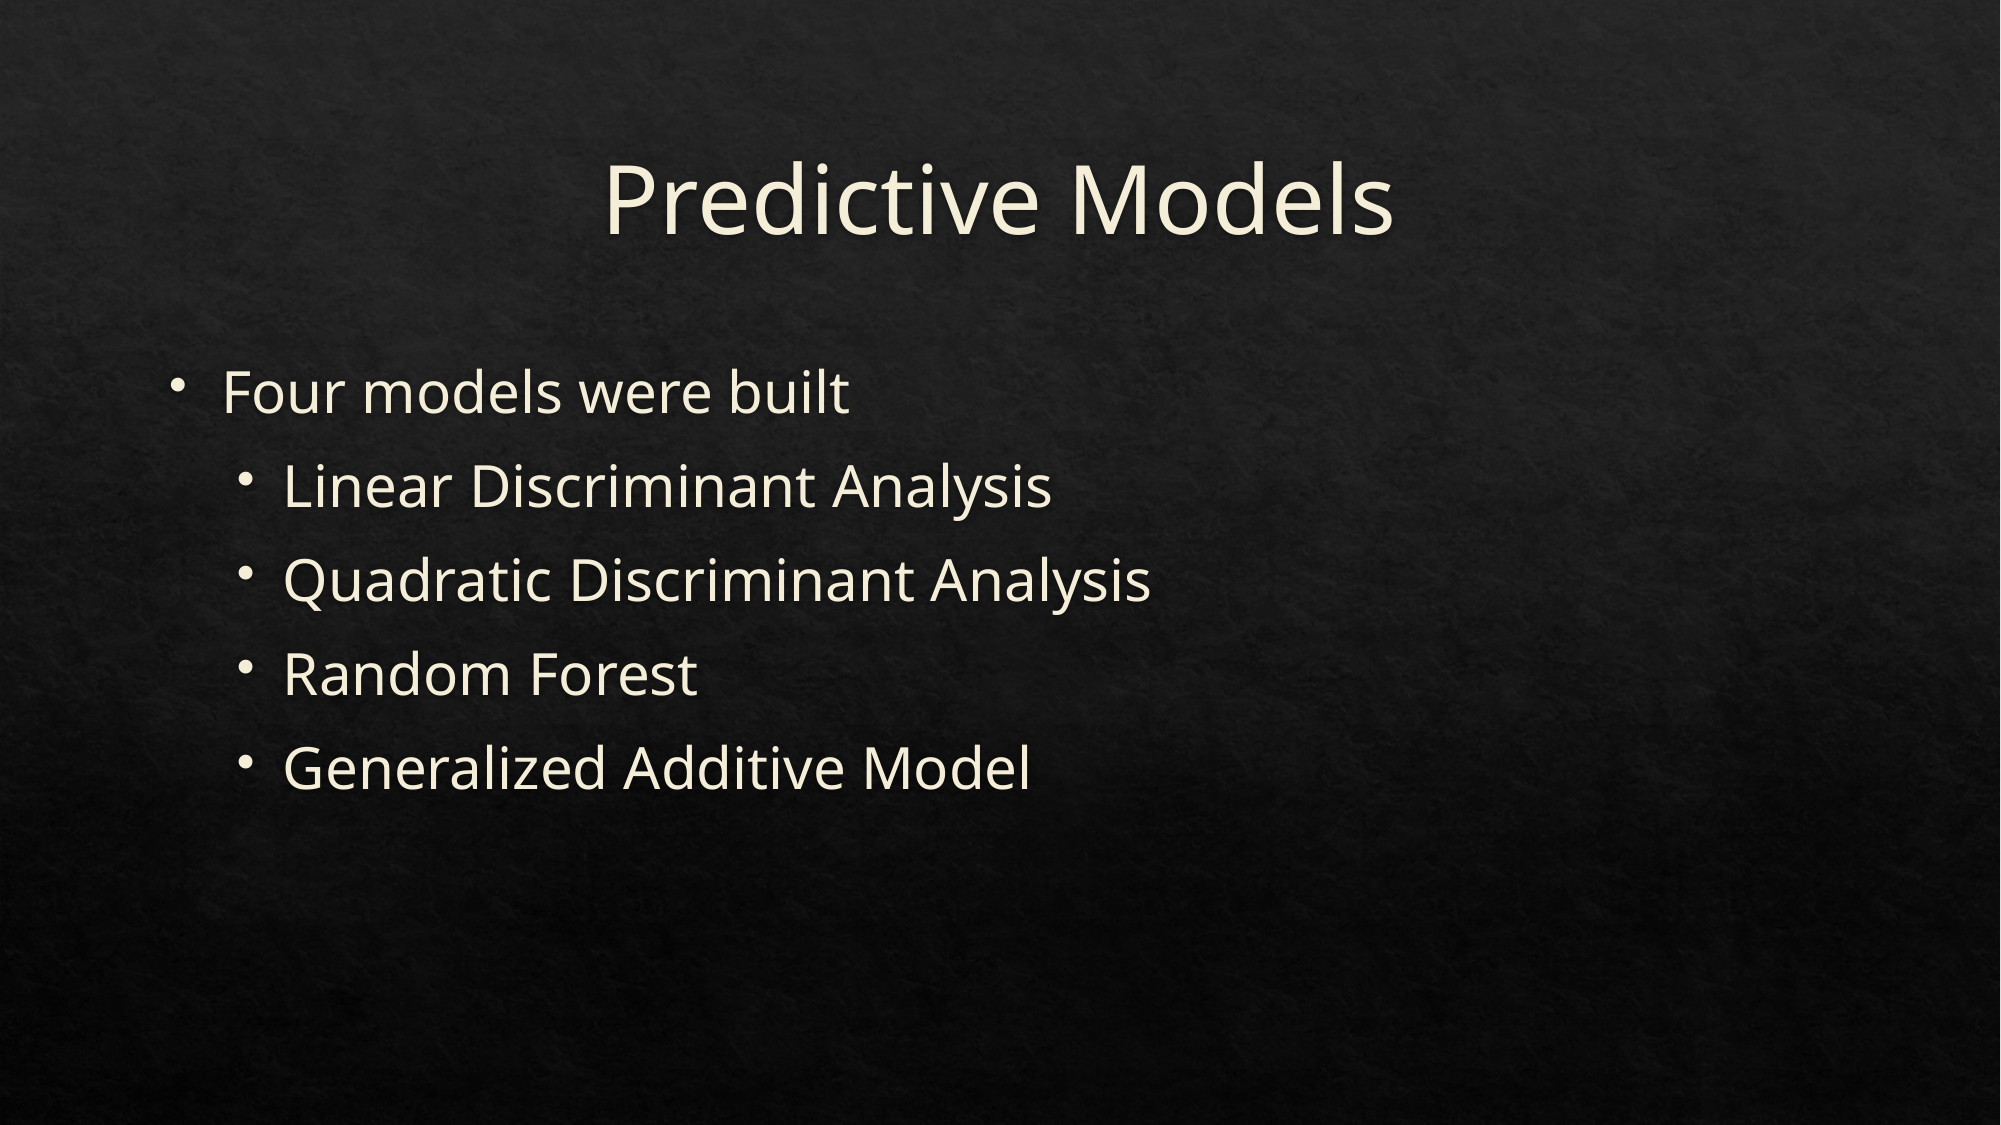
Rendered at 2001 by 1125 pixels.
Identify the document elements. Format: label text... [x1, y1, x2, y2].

list Four models were built Linear Discriminant Analysis Quadratic Discriminant Analysis Random Forest Generalized Additive Model [149, 340, 1849, 950]
title Predictive Models [149, 99, 1849, 307]
